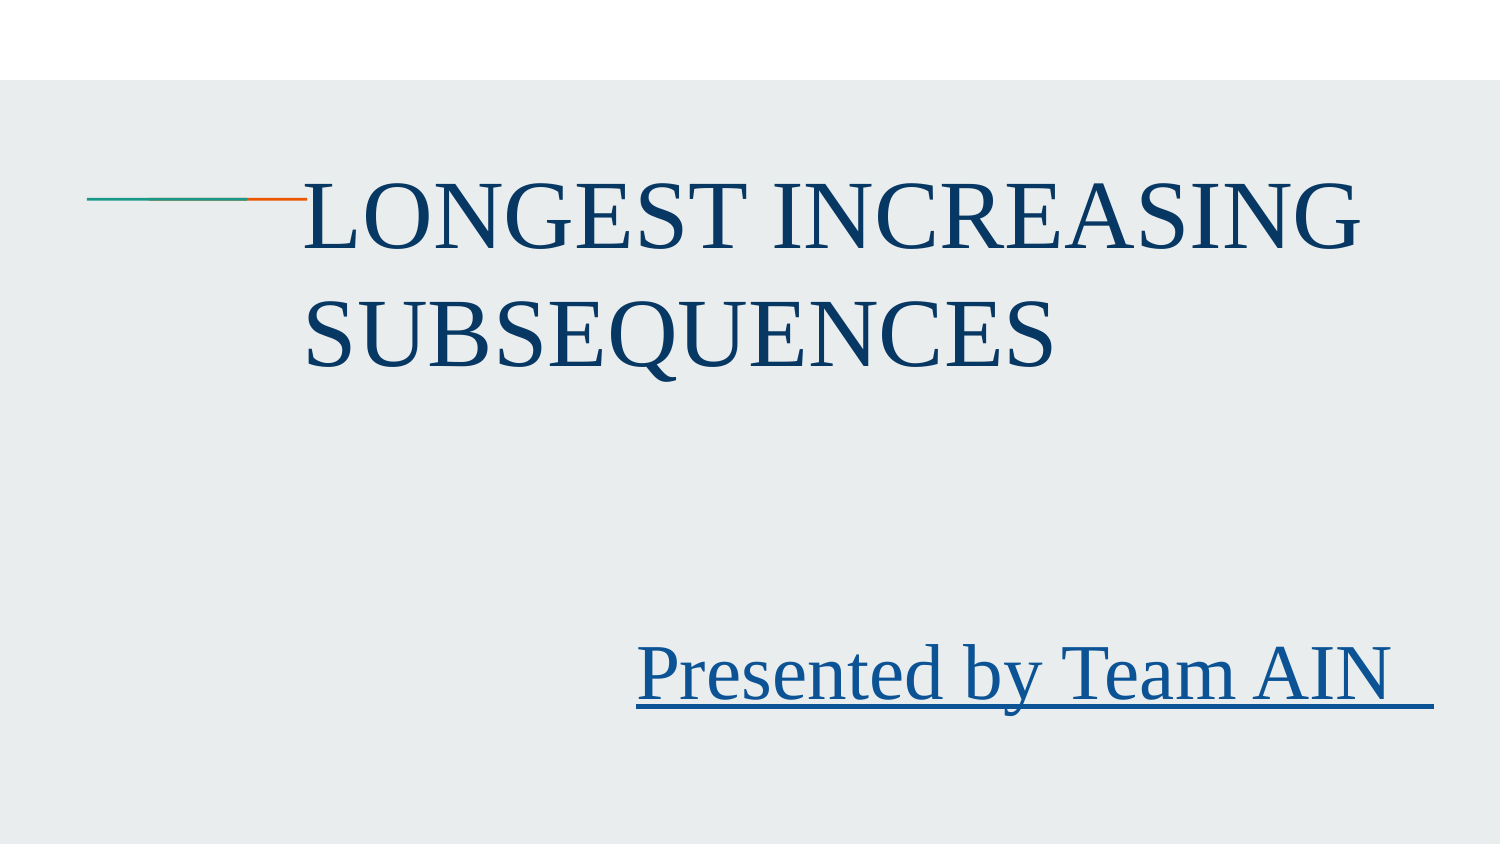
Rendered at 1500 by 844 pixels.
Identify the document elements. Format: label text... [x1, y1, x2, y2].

text_box LONGEST INCREASING SUBSEQUENCES Presented by Team AIN [287, 135, 1449, 452]
